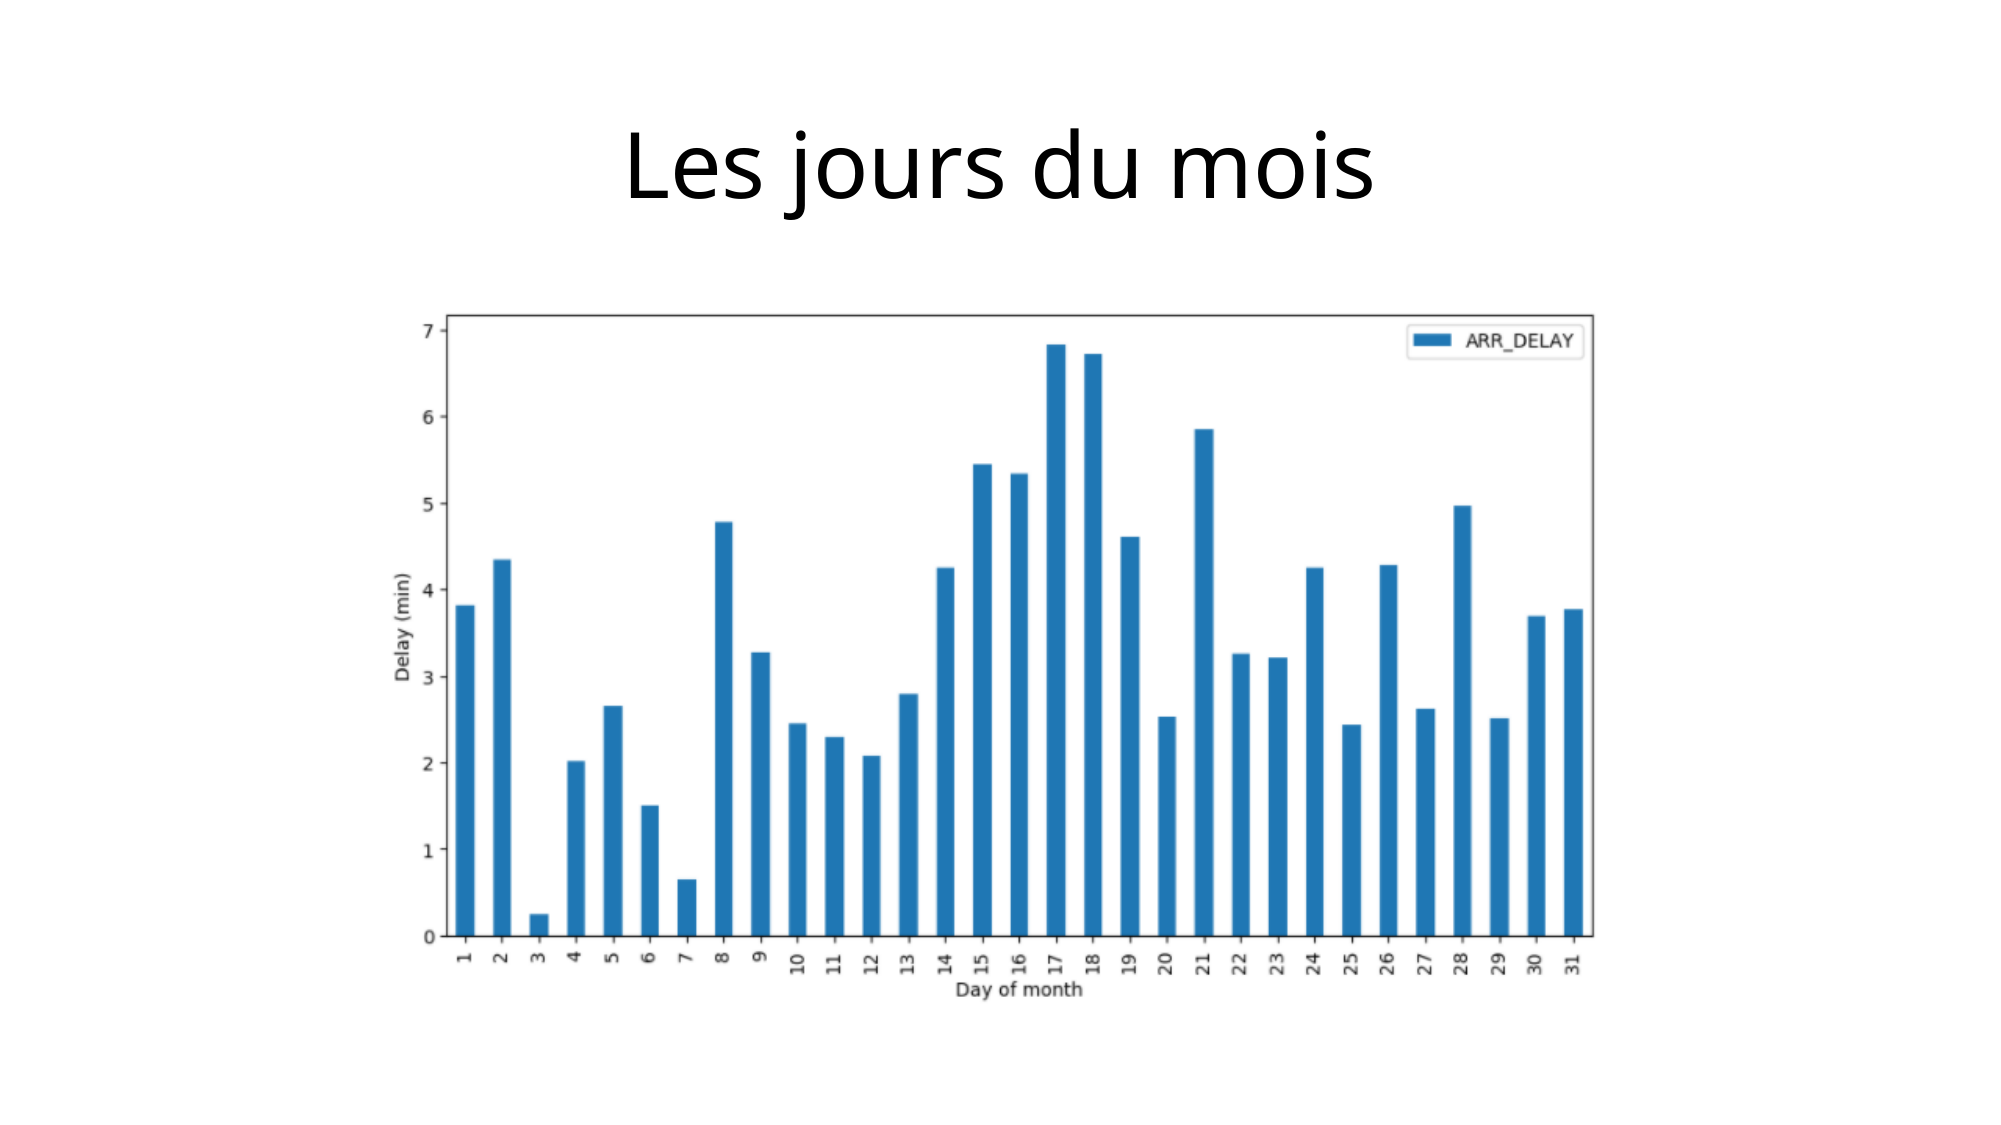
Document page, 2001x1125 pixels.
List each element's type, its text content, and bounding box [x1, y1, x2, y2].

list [376, 301, 1624, 1011]
title Les jours du mois [137, 59, 1863, 278]
